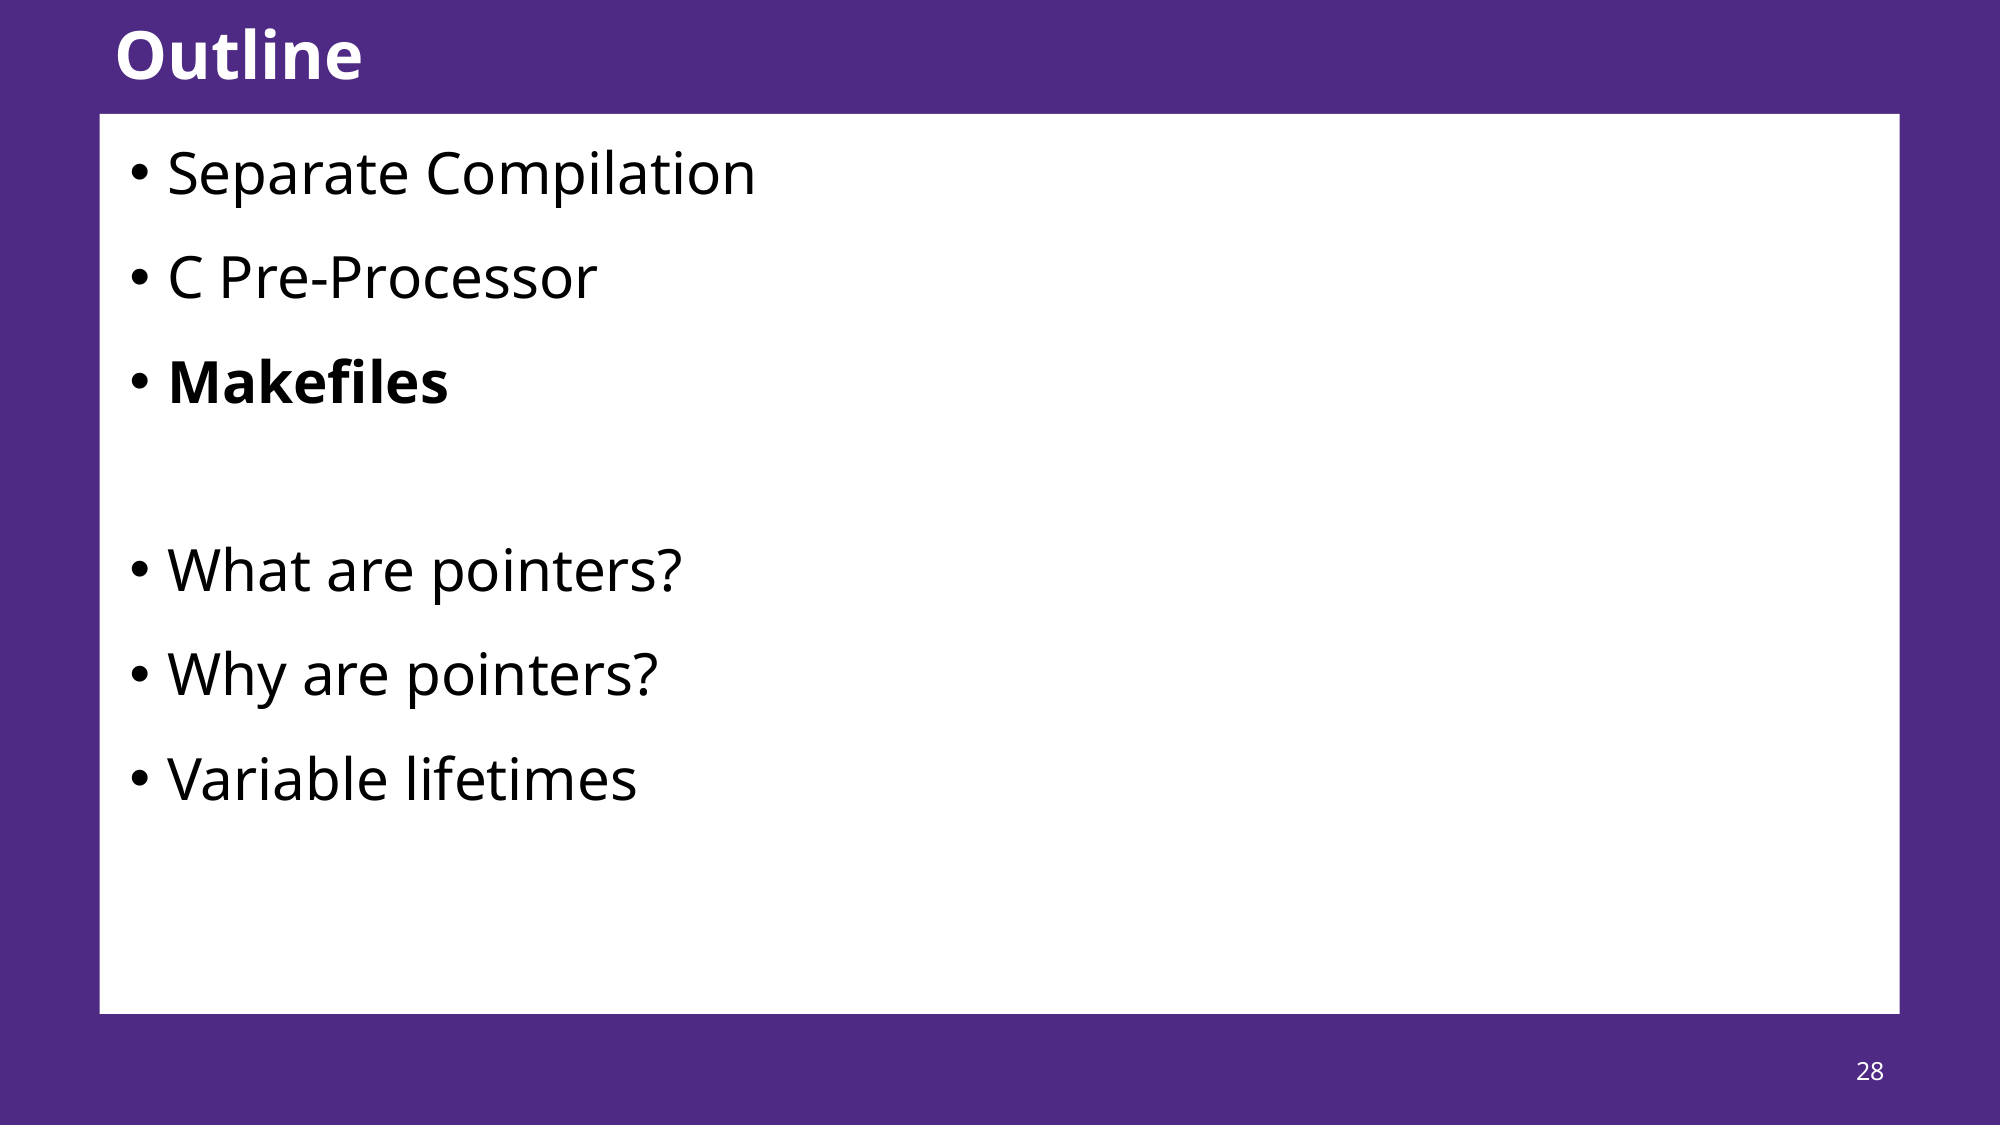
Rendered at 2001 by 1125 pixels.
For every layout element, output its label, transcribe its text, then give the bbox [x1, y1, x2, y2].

slide_number 28 [1749, 1042, 1900, 1103]
list Separate Compilation C Pre-Processor Makefiles What are pointers? Why are pointers? Variable lifetimes [99, 114, 1900, 1014]
title Outline [99, 1, 1900, 114]
